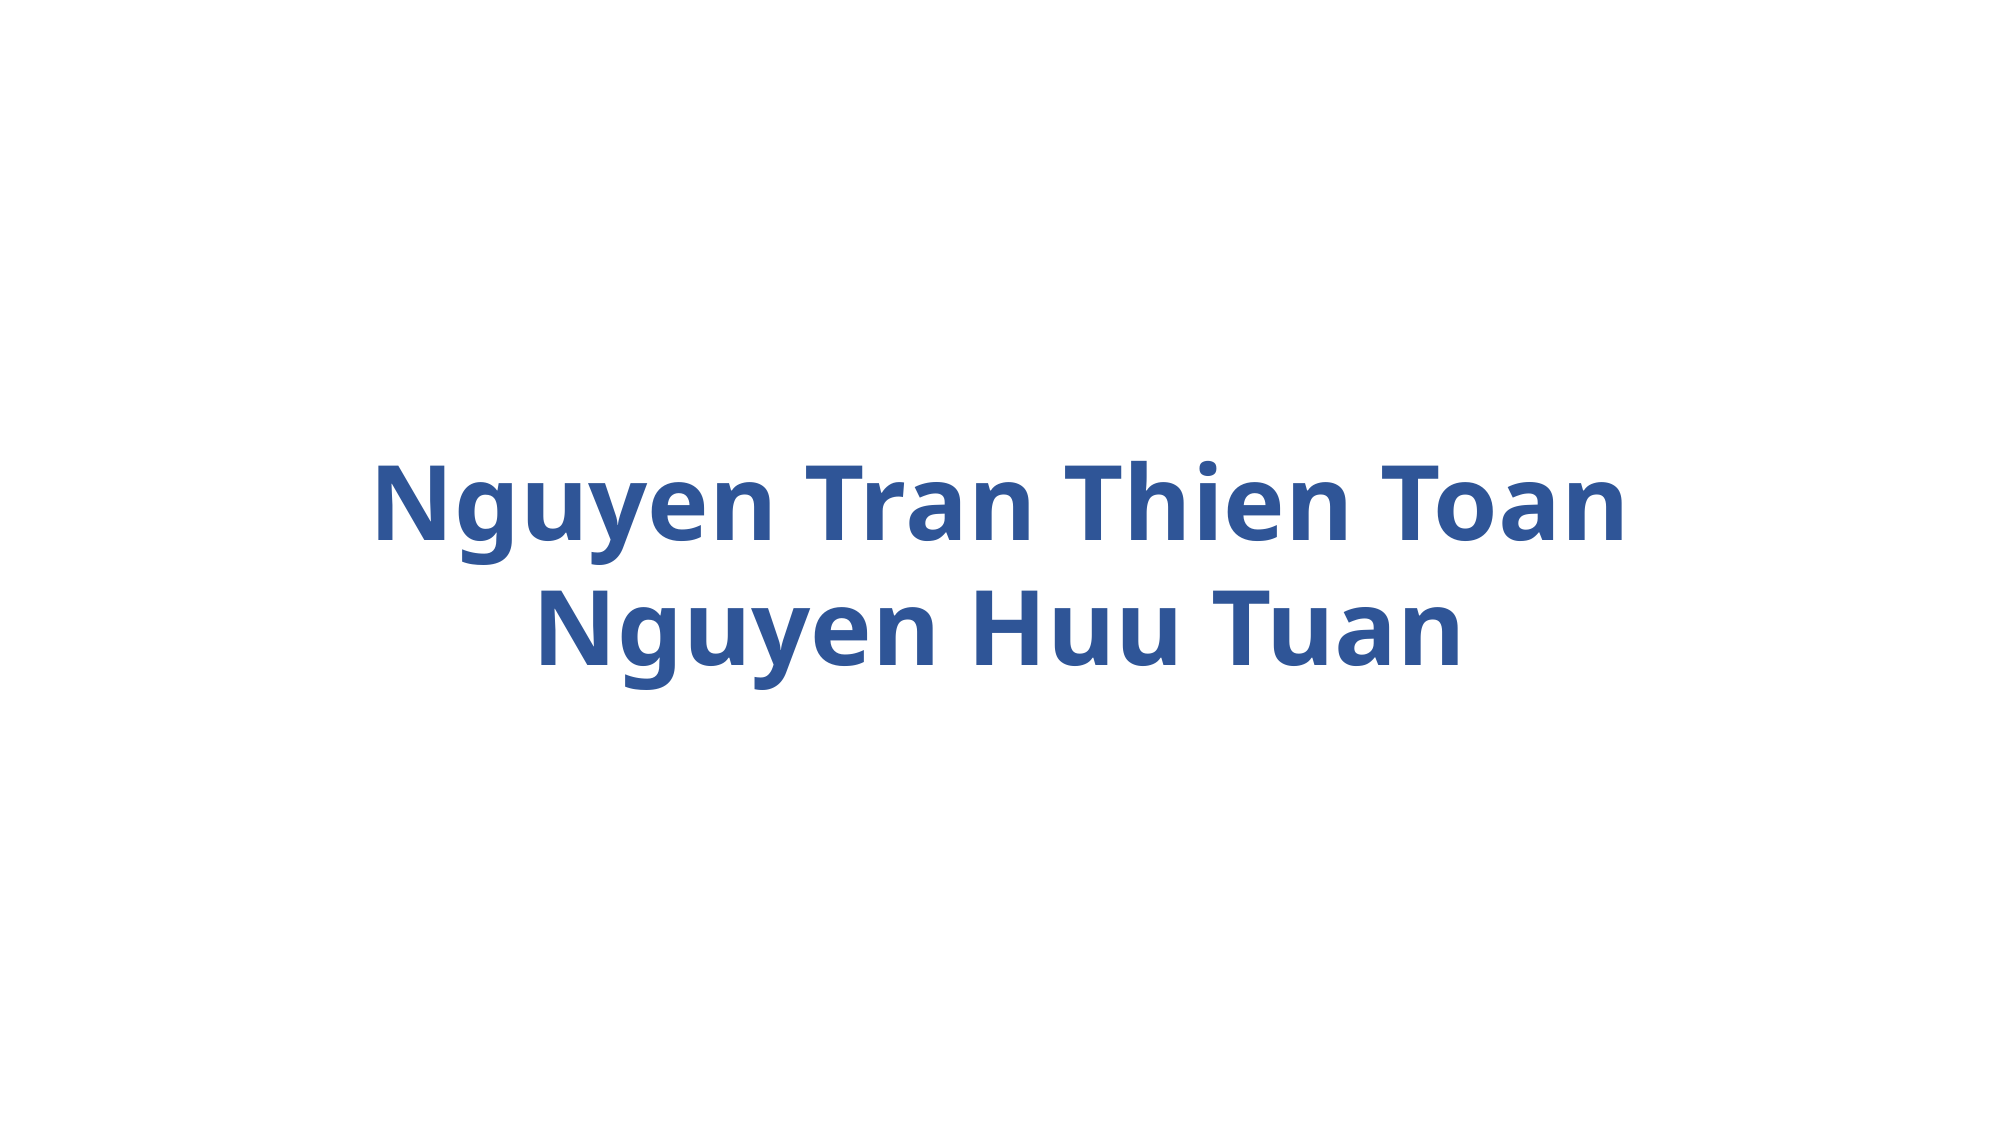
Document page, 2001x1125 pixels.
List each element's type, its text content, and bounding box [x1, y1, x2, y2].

text_box Nguyen Tran Thien Toan Nguyen Huu Tuan [305, 428, 1695, 694]
